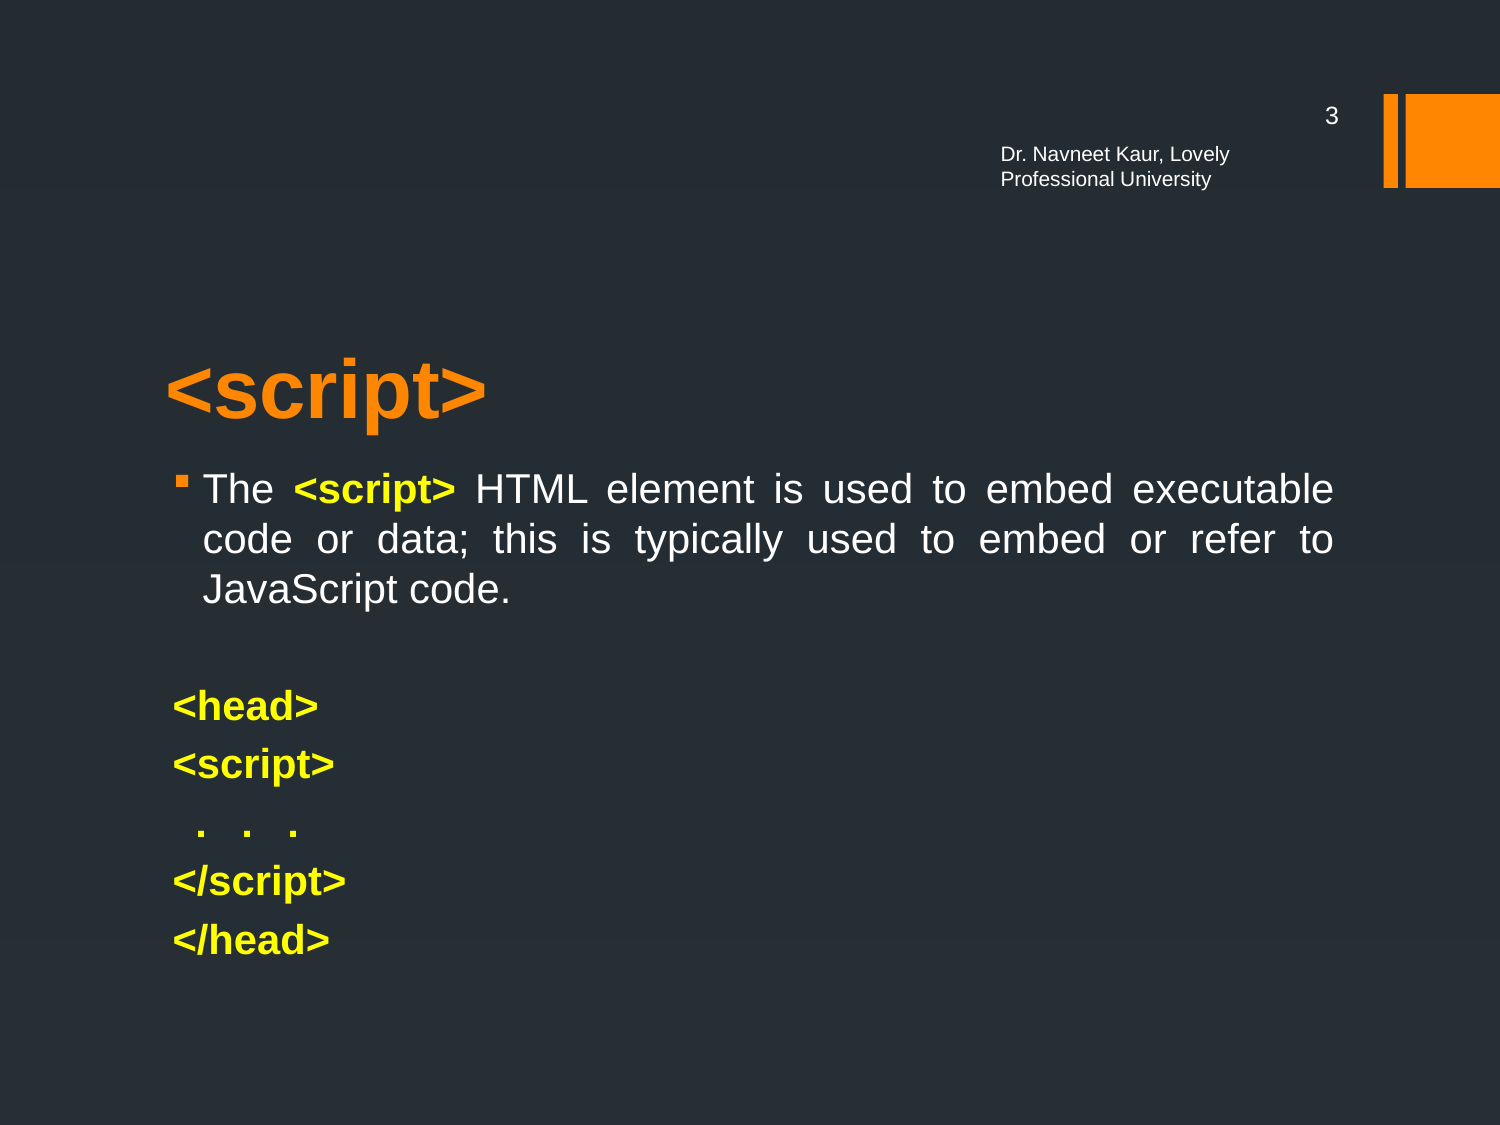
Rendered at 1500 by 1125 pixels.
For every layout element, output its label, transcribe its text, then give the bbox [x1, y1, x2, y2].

title <script> [150, 253, 1350, 443]
footer Dr. Navneet Kaur, Lovely Professional University [985, 140, 1355, 190]
list The <script> HTML element is used to embed executable code or data; this is typically used to embed or refer to JavaScript code. <head> <script> . . . </script> </head> [150, 454, 1350, 1035]
slide_number 3 [1199, 90, 1355, 140]
